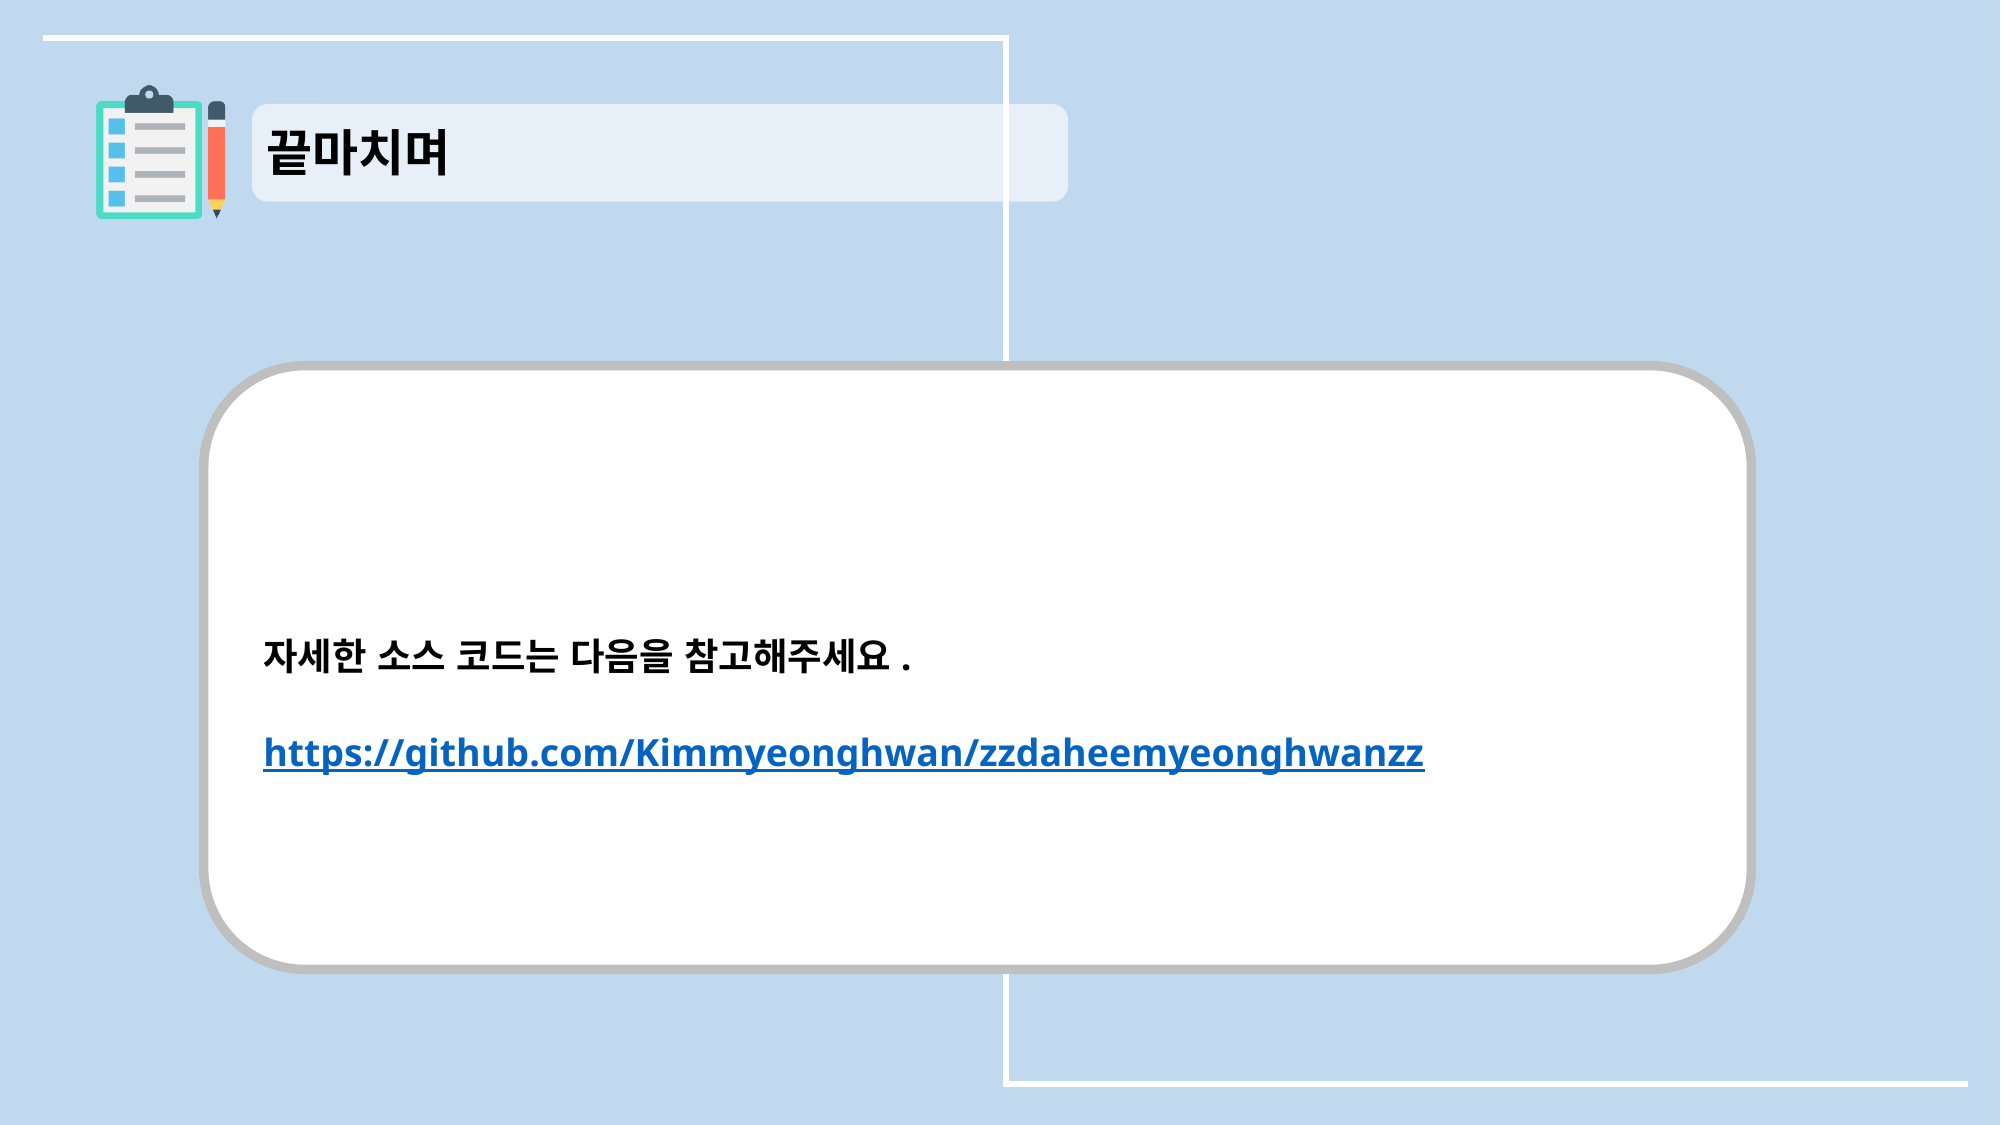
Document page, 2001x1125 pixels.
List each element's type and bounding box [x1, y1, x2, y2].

text_box [251, 104, 1069, 202]
text_box [43, 37, 1968, 1085]
picture [93, 85, 228, 219]
